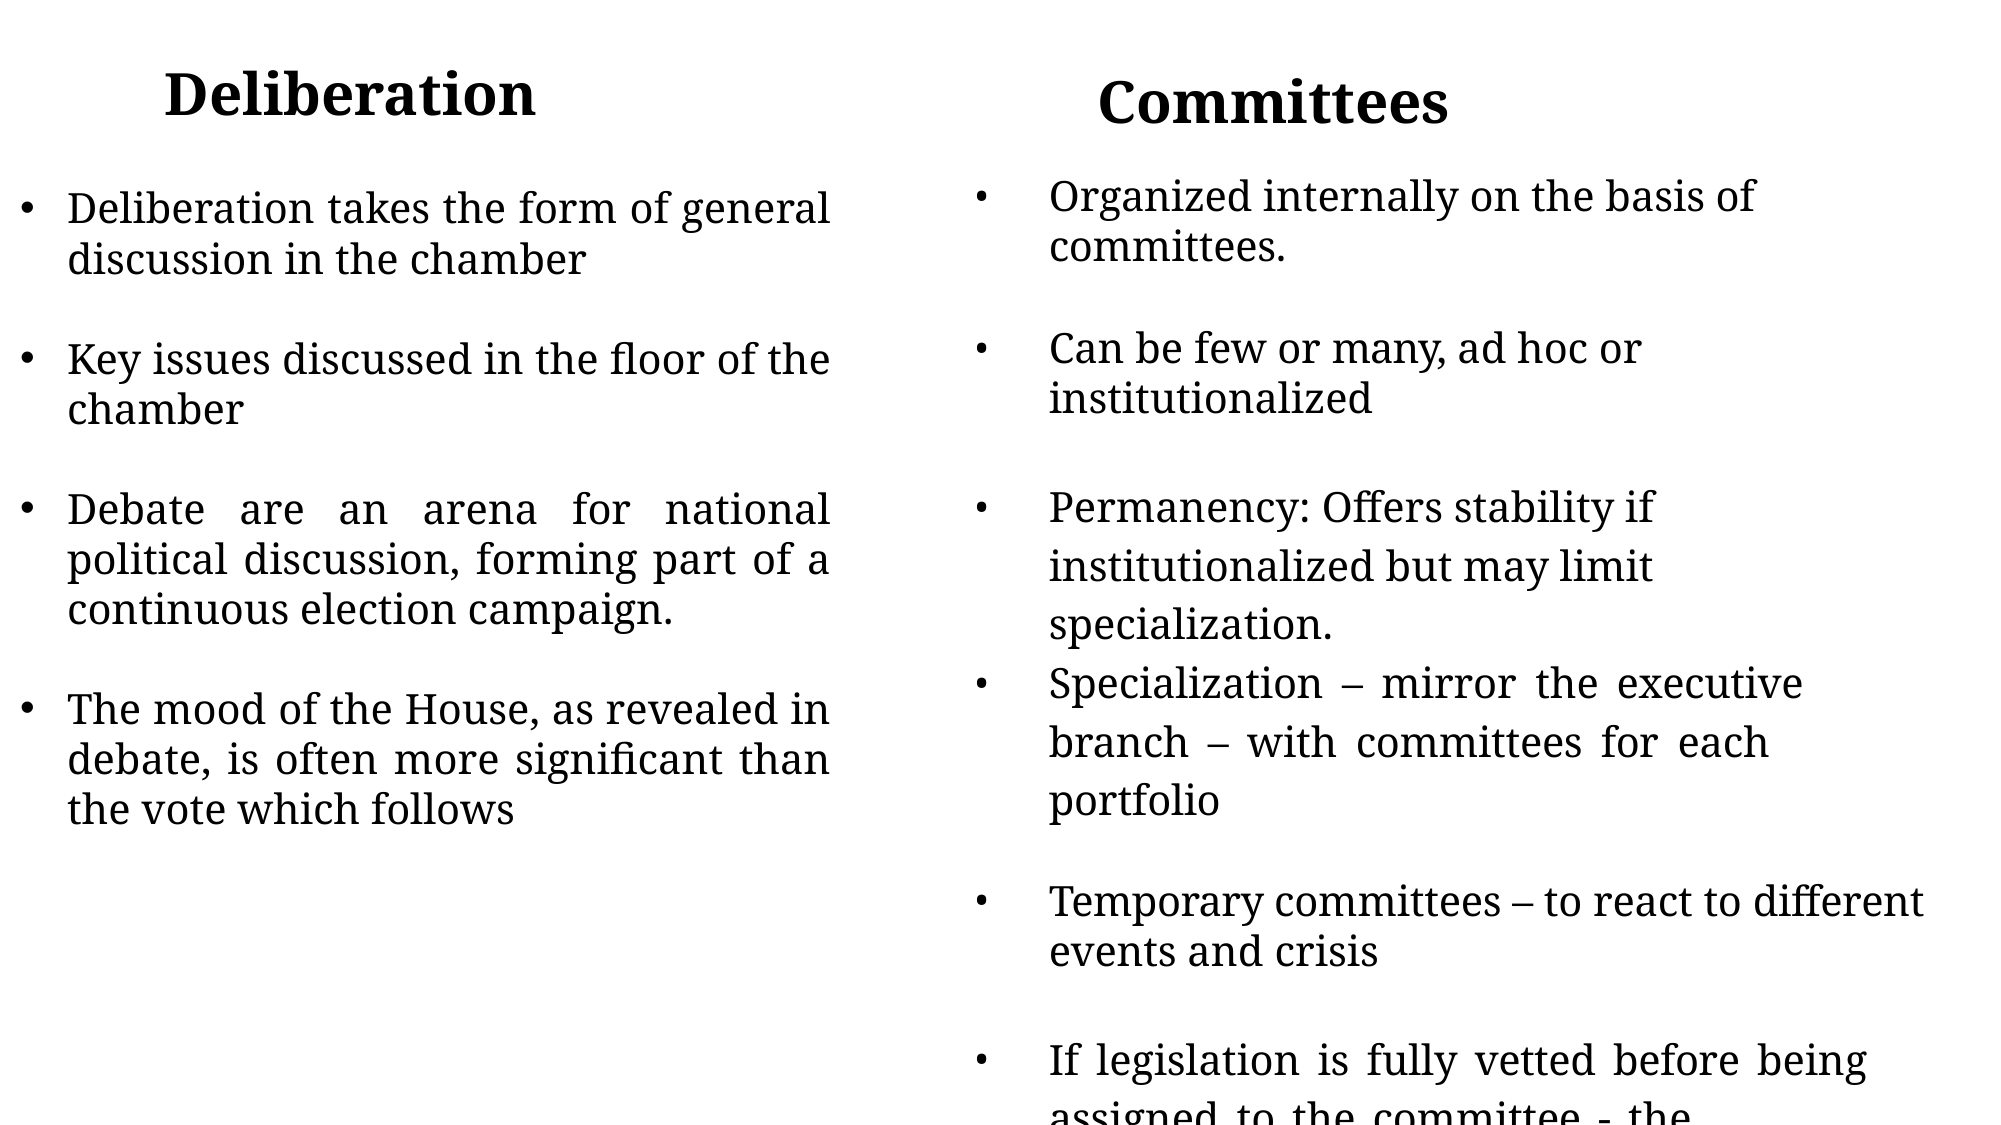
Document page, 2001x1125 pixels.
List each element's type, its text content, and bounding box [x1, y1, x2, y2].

text_box Deliberation [149, 50, 588, 135]
text_box Committees [1083, 57, 1825, 143]
text_box Deliberation takes the form of general discussion in the chamber Key issues discussed in the floor of the chamber Debate are an arena for national political discussion, forming part of a continuous election campaign. The mood of the House, as revealed in debate, is often more significant than the vote which follows [5, 174, 846, 840]
text_box Organized internally on the basis of committees. Can be few or many, ad hoc or institutionalized Permanency: Offers stability if institutionalized but may limit specialization. Specialization – mirror the executive branch – with committees for each portfolio Temporary committees – to react to different events and crisis If legislation is fully vetted before being assigned to the committee - the committees unlikely to have a major role. [956, 162, 1952, 1125]
